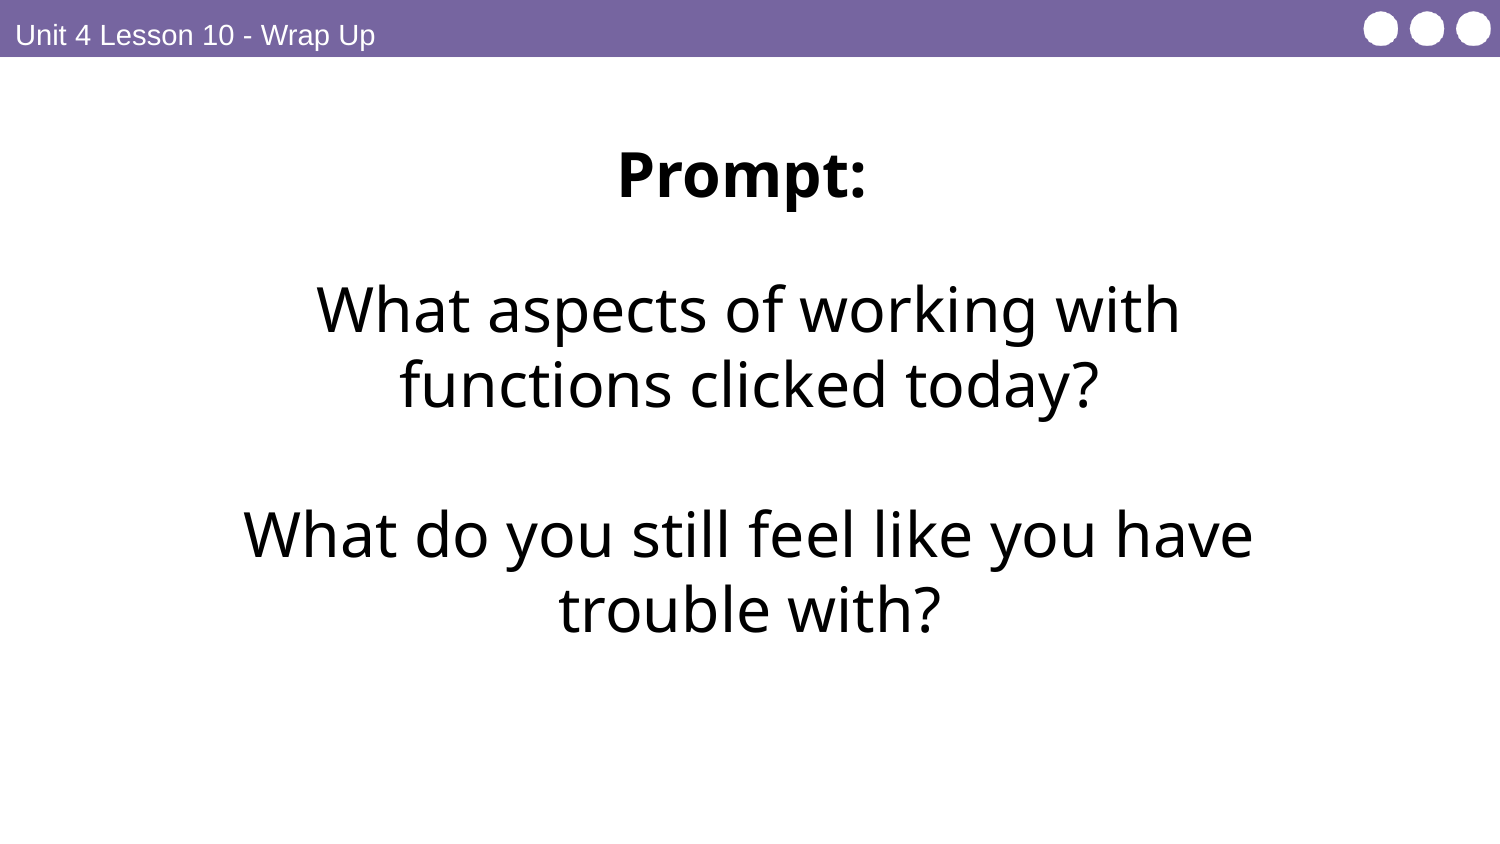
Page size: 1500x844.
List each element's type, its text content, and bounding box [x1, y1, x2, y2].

text_box Unit 4 Lesson 10 - Wrap Up [0, 0, 750, 58]
text_box Prompt: What aspects of working with functions clicked today? What do you still feel like you have trouble with? [171, 120, 1328, 775]
picture [0, 0, 1500, 844]
